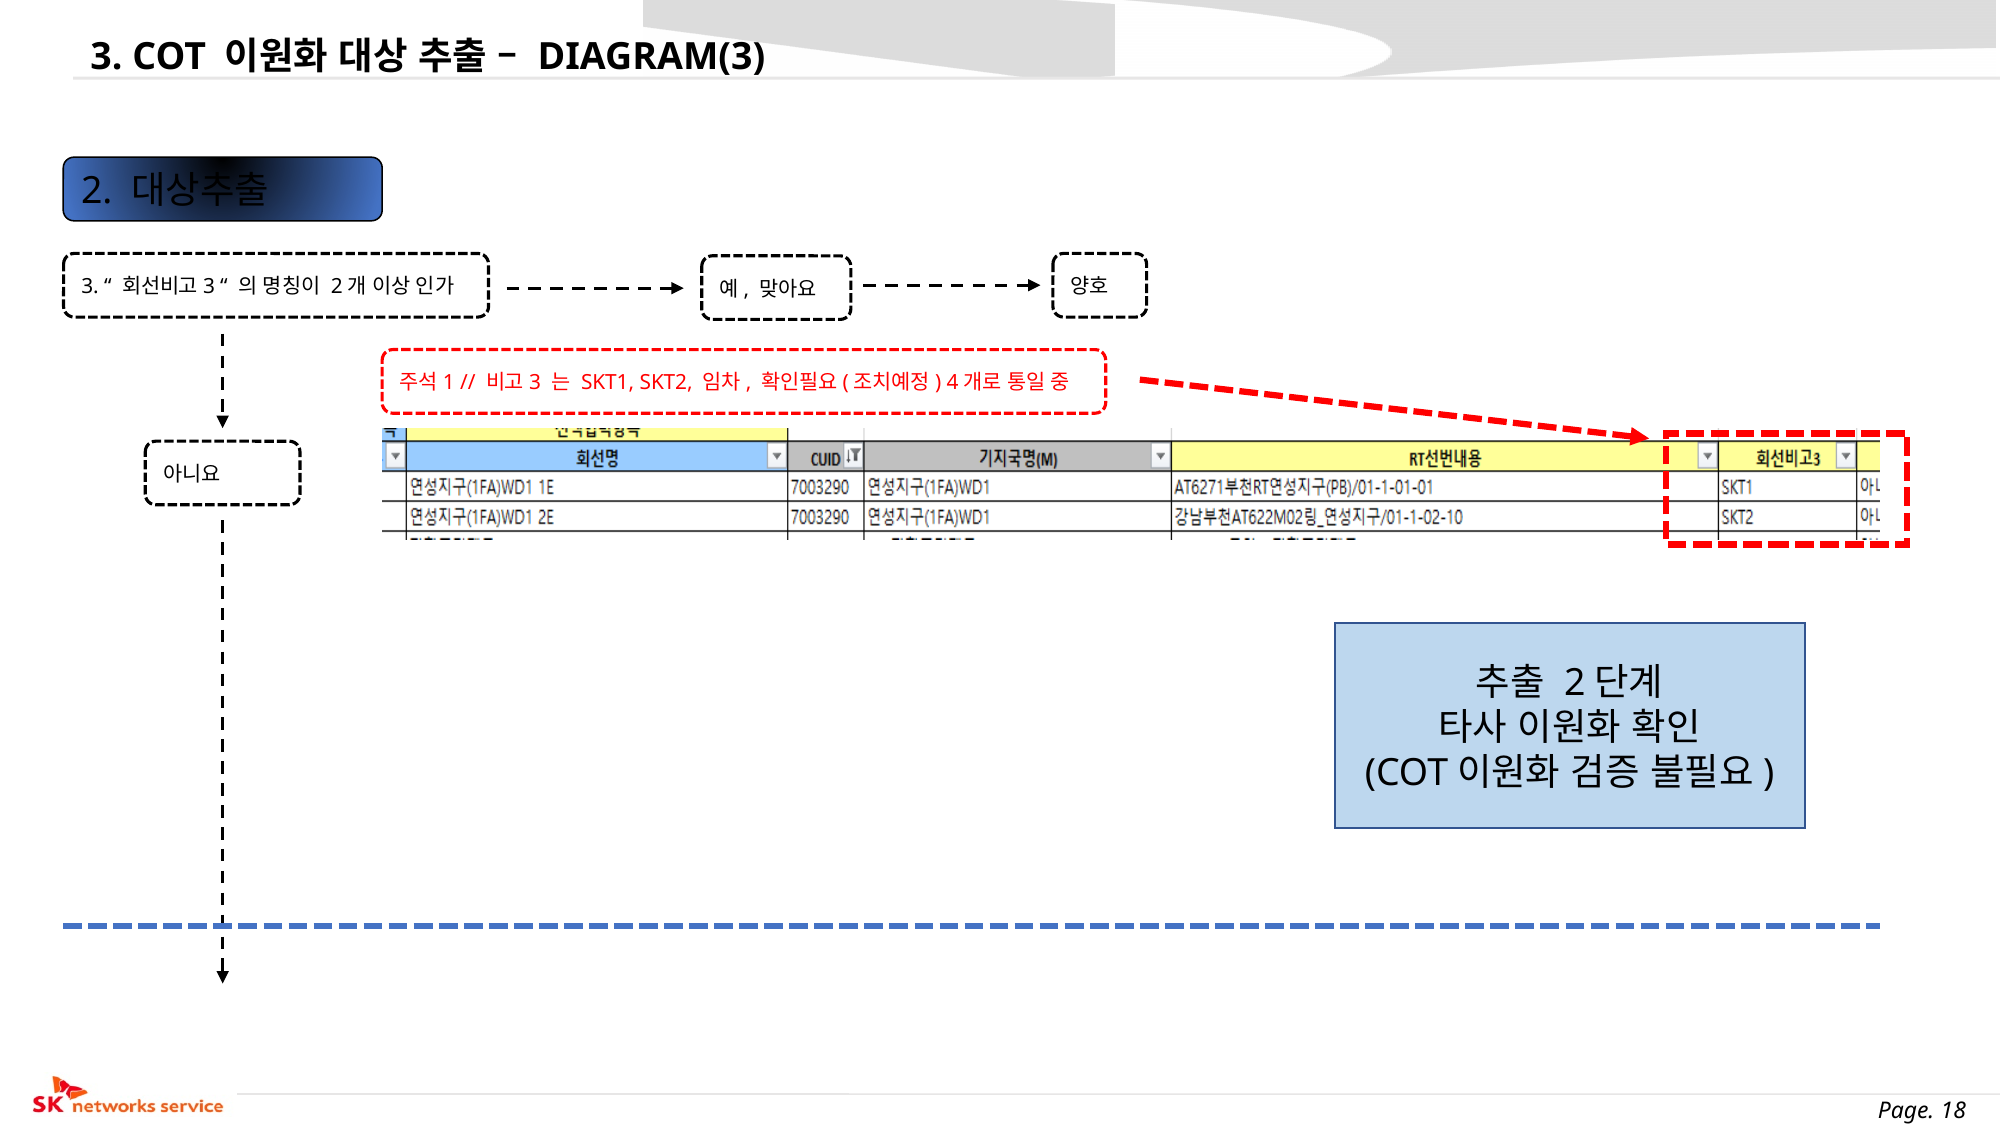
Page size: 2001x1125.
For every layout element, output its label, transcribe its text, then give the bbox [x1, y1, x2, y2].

picture [17, 1072, 237, 1117]
text_box 2. 대상추출 [62, 156, 384, 222]
text_box 예, 맞아요 [700, 254, 852, 321]
text_box 주석1 // 비고3 는 SKT1, SKT2, 임차, 확인필요(조치예정) 4개로 통일 중 [381, 348, 1107, 415]
text_box 아니요 [144, 440, 302, 506]
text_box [1139, 379, 1650, 439]
text_box 3. “ 회선비고3 “ 의 명칭이 2개 이상 인가 [62, 252, 490, 319]
text_box 양호 [1051, 252, 1148, 319]
text_box [1665, 432, 1908, 545]
picture [382, 428, 1880, 540]
text_box 3. COT 이원화 대상 추출 – DIAGRAM(3) [76, 16, 780, 85]
picture [643, 0, 1996, 76]
text_box 추출 2단계 타사 이원화 확인 (COT이원화 검증 불필요) [1334, 622, 1806, 829]
